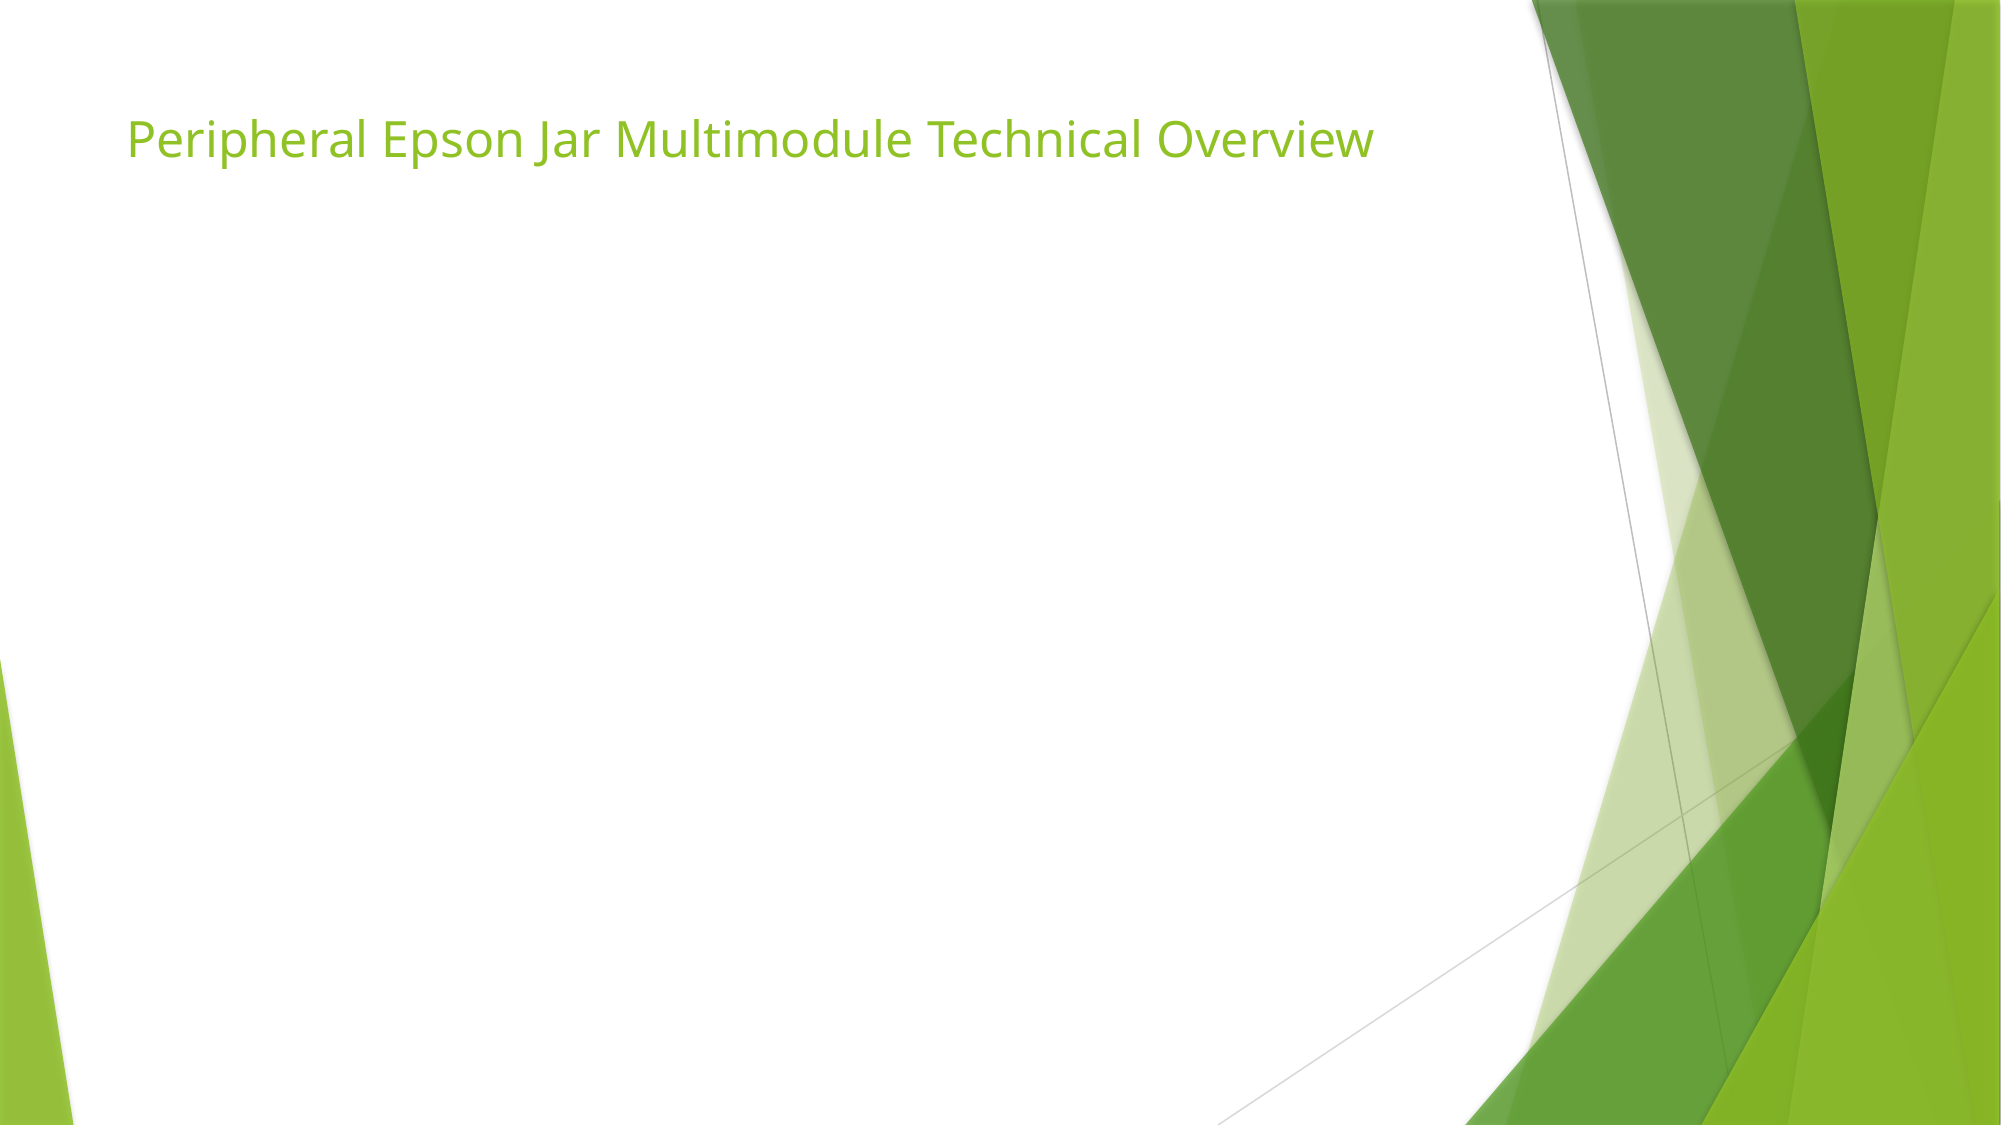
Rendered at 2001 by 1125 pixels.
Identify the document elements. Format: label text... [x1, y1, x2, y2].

title Peripheral Epson Jar Multimodule Technical Overview [111, 99, 1522, 317]
